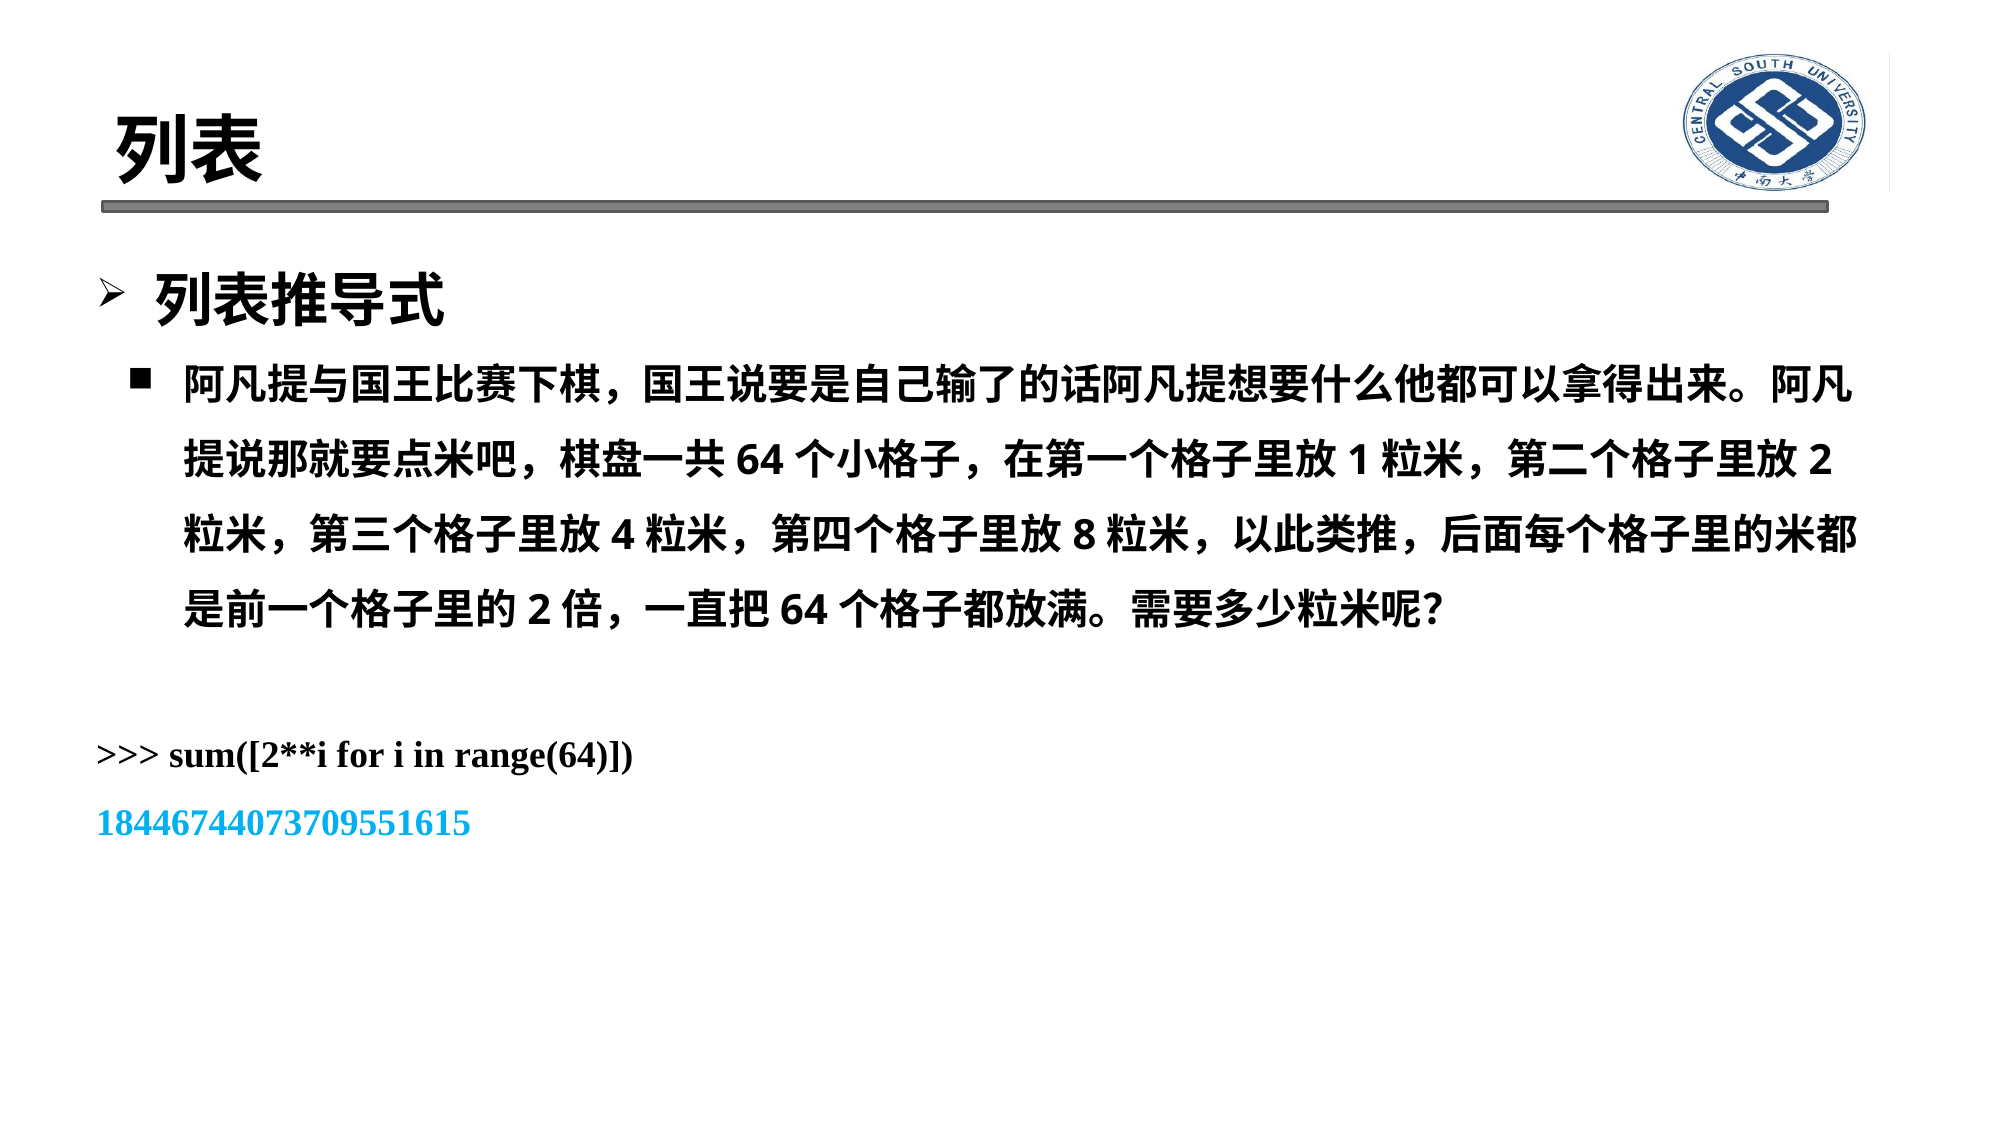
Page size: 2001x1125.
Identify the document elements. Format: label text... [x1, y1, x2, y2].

text_box 列表推导式 阿凡提与国王比赛下棋，国王说要是自己输了的话阿凡提想要什么他都可以拿得出来。阿凡提说那就要点米吧，棋盘一共64个小格子，在第一个格子里放1粒米，第二个格子里放2粒米，第三个格子里放4粒米，第四个格子里放8粒米，以此类推，后面每个格子里的米都是前一个格子里的2倍，一直把64个格子都放满。需要多少粒米呢？ >>> sum([2**i for i in range(64)]) 18446744073709551615 [81, 220, 1898, 986]
title 列表 [99, 12, 1805, 200]
picture [1805, 52, 1890, 192]
